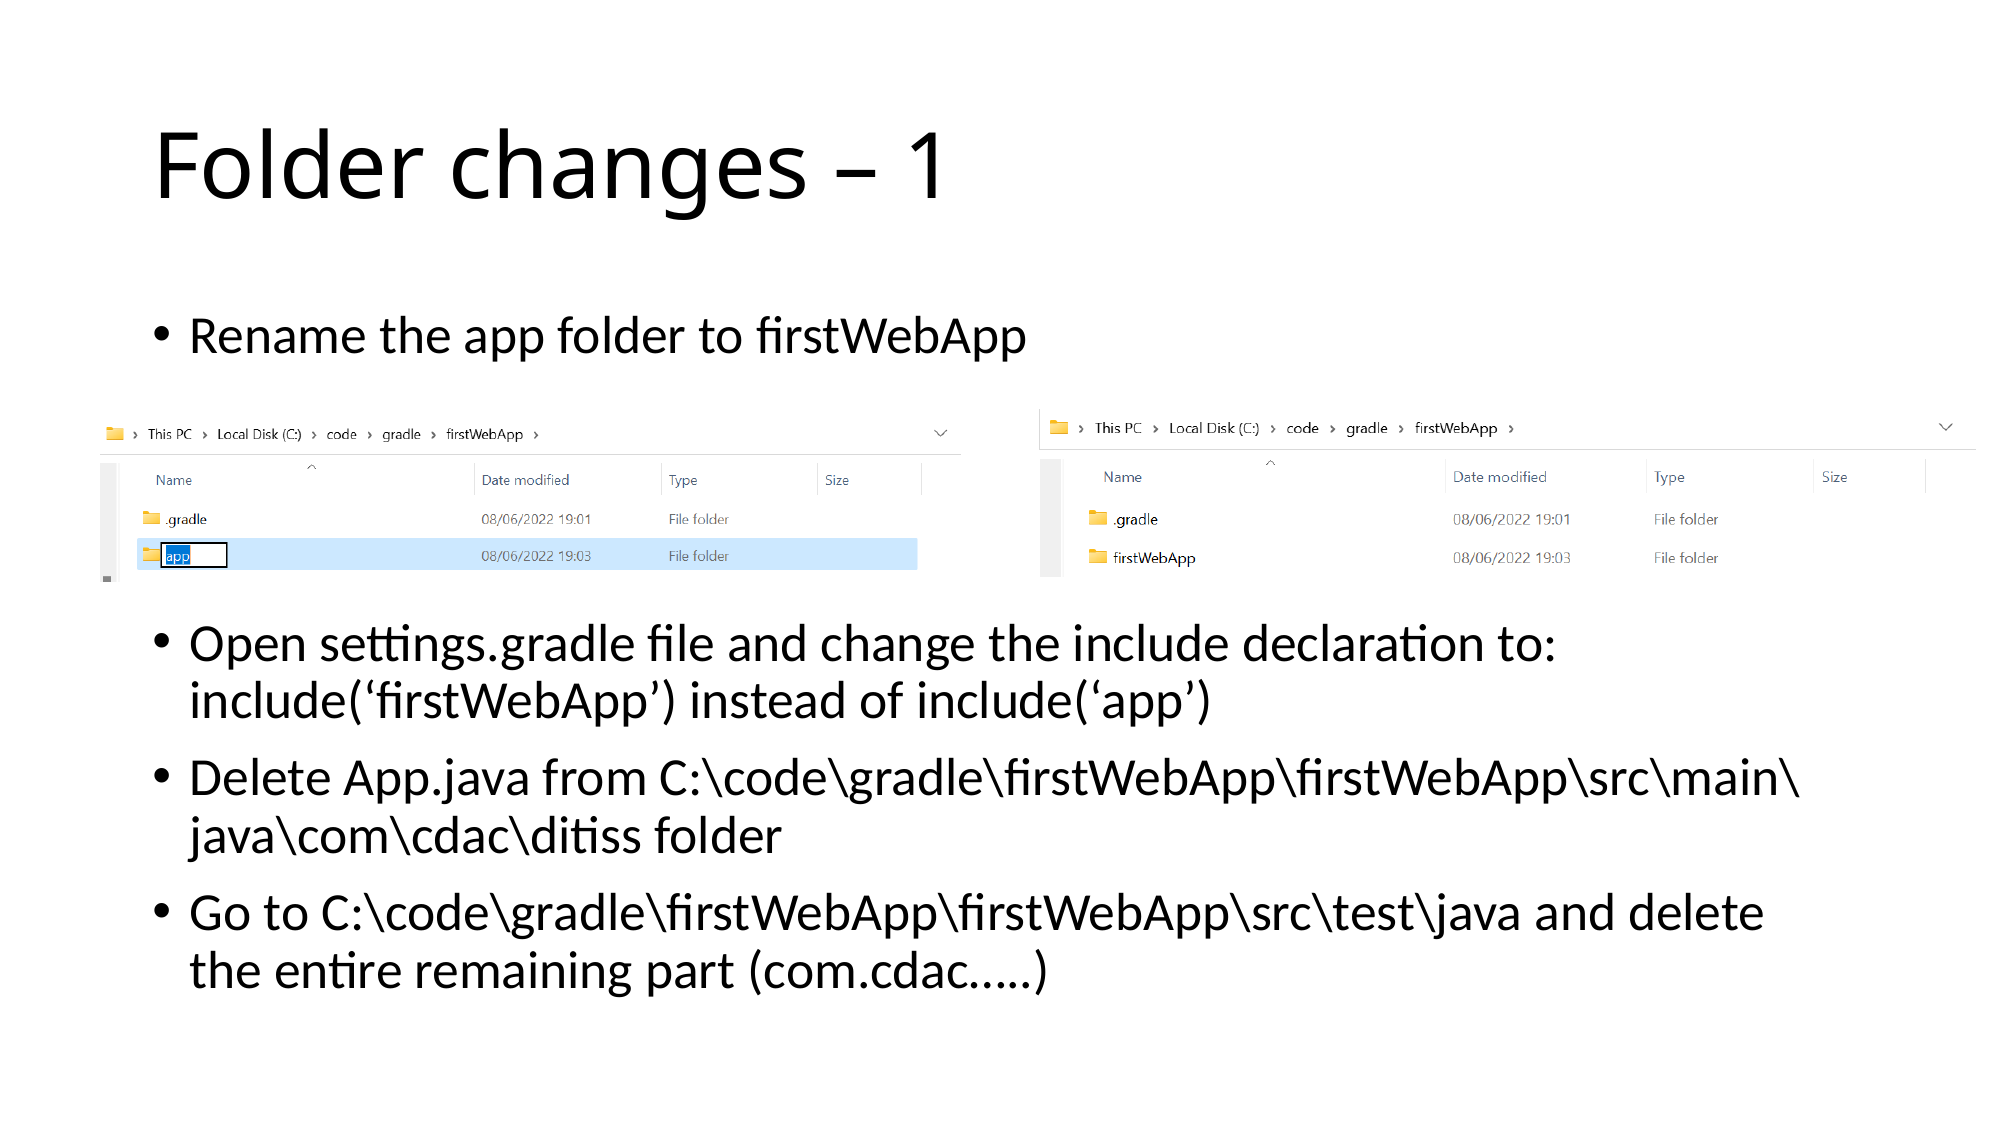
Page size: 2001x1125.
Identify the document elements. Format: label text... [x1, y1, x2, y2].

list Rename the app folder to firstWebApp Open settings.gradle file and change the include declaration to: include(‘firstWebApp’) instead of include(‘app’) Delete App.java from C:\code\gradle\firstWebApp\firstWebApp\src\main\java\com\cdac\ditiss folder Go to C:\code\gradle\firstWebApp\firstWebApp\src\test\java and delete the entire remaining part (com.cdac…..) [137, 299, 1863, 1014]
title Folder changes – 1 [137, 59, 1863, 278]
picture [100, 418, 961, 582]
picture [1039, 408, 1976, 577]
